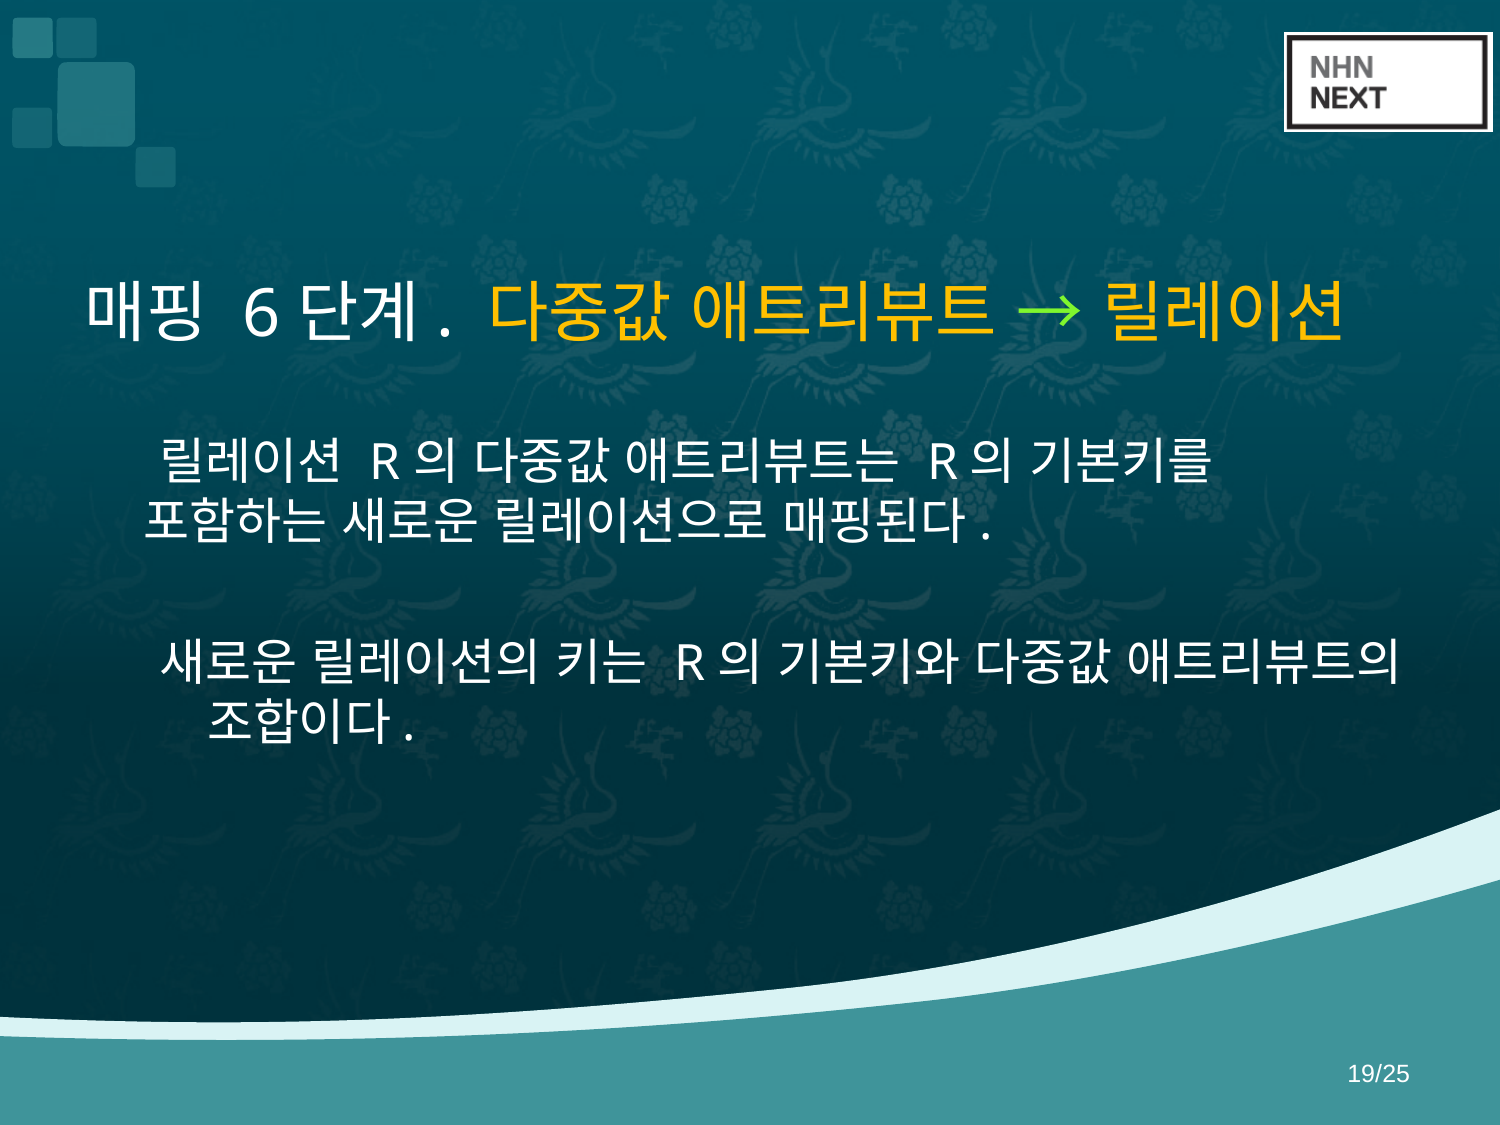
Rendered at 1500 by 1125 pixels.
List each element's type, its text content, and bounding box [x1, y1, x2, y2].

picture [1284, 32, 1493, 132]
slide_number 19/25 [1074, 1042, 1425, 1103]
list 매핑 6단계. 다중값 애트리뷰트 → 릴레이션 릴레이션 R의 다중값 애트리뷰트는 R의 기본키를 포함하는 새로운 릴레이션으로 매핑된다. 새로운 릴레이션의 키는 R의 기본키와 다중값 애트리뷰트의 조합이다. [70, 262, 1425, 1005]
